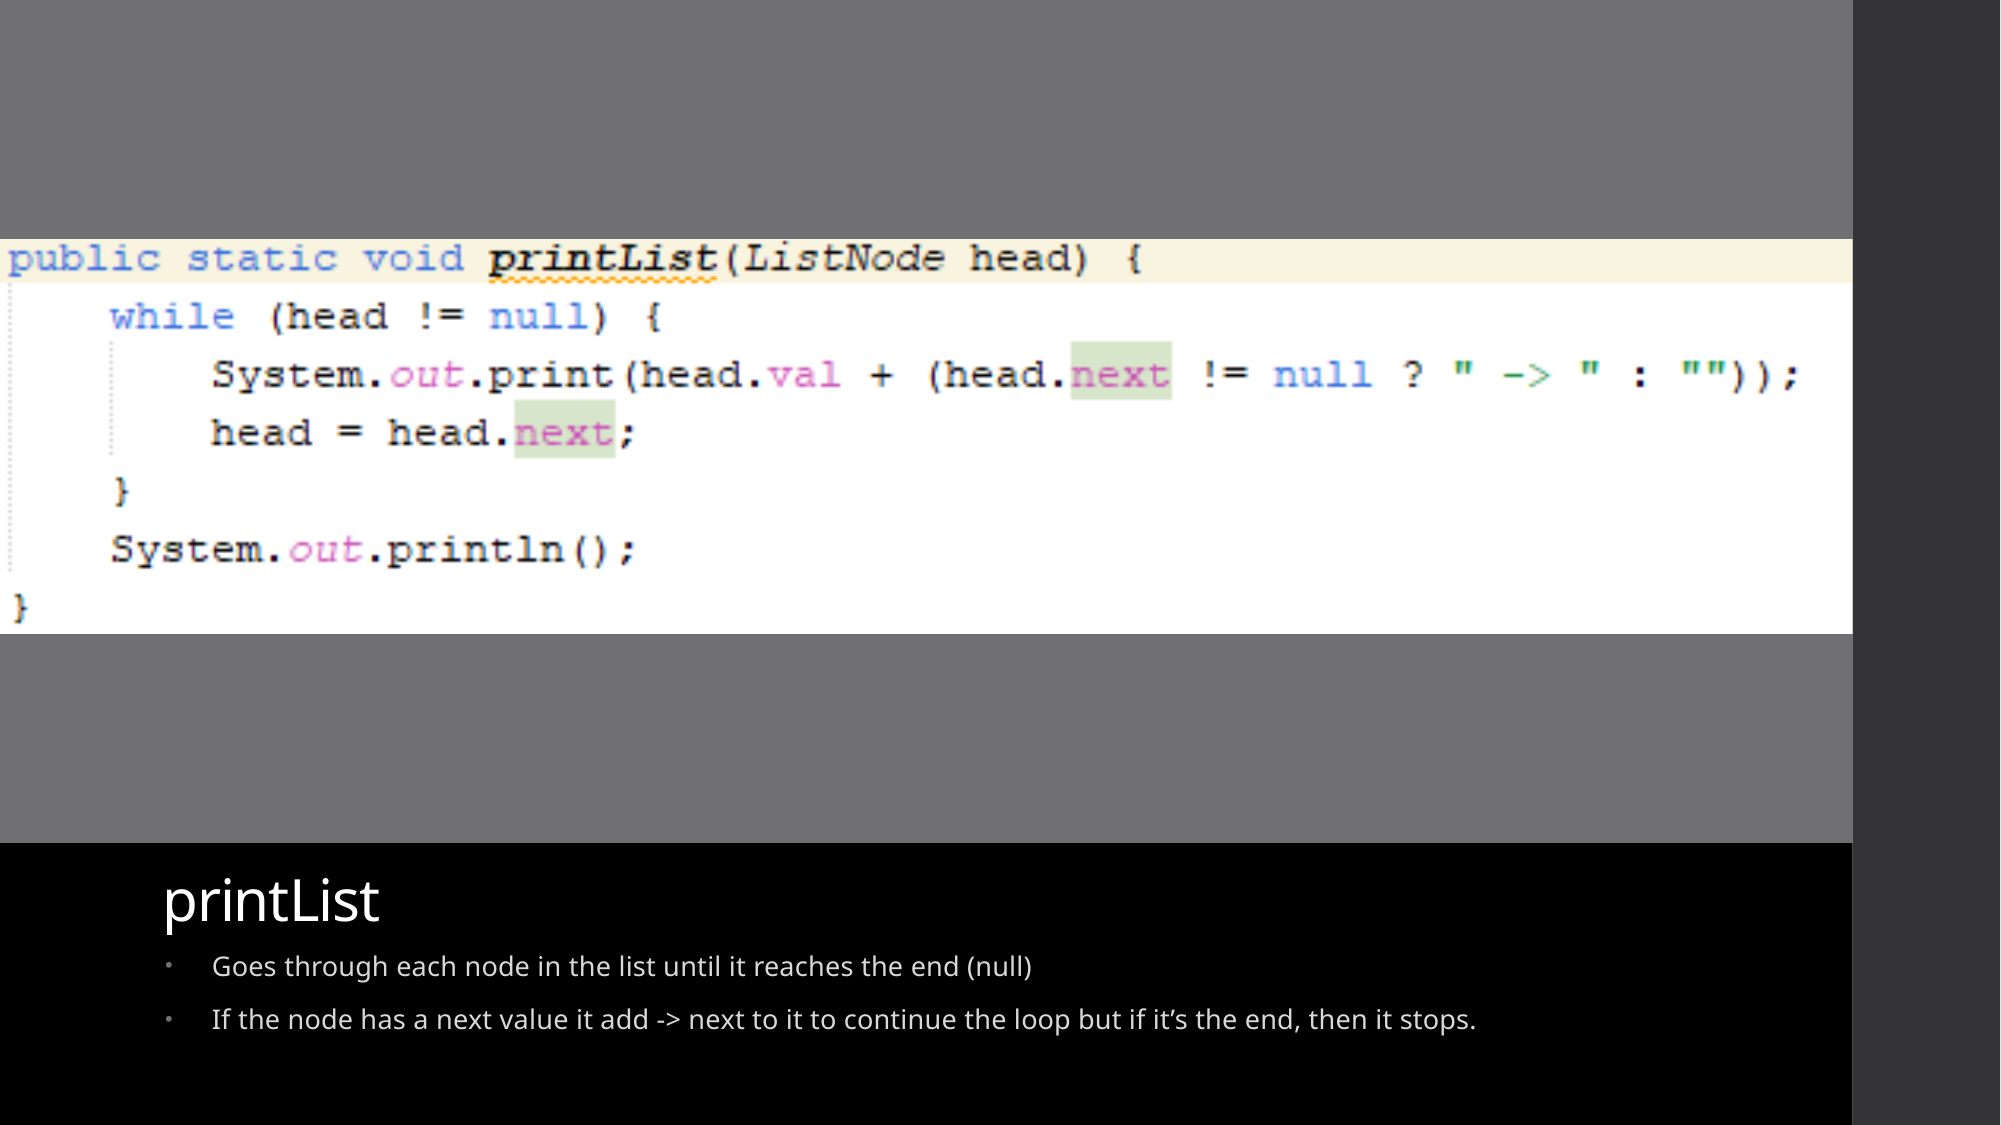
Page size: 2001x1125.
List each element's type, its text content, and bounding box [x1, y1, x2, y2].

picture [0, 0, 1853, 844]
title printList [147, 856, 1785, 942]
list Goes through each node in the list until it reaches the end (null) If the node has a next value it add -> next to it to continue the loop but if it’s the end, then it stops. [150, 941, 1788, 1100]
